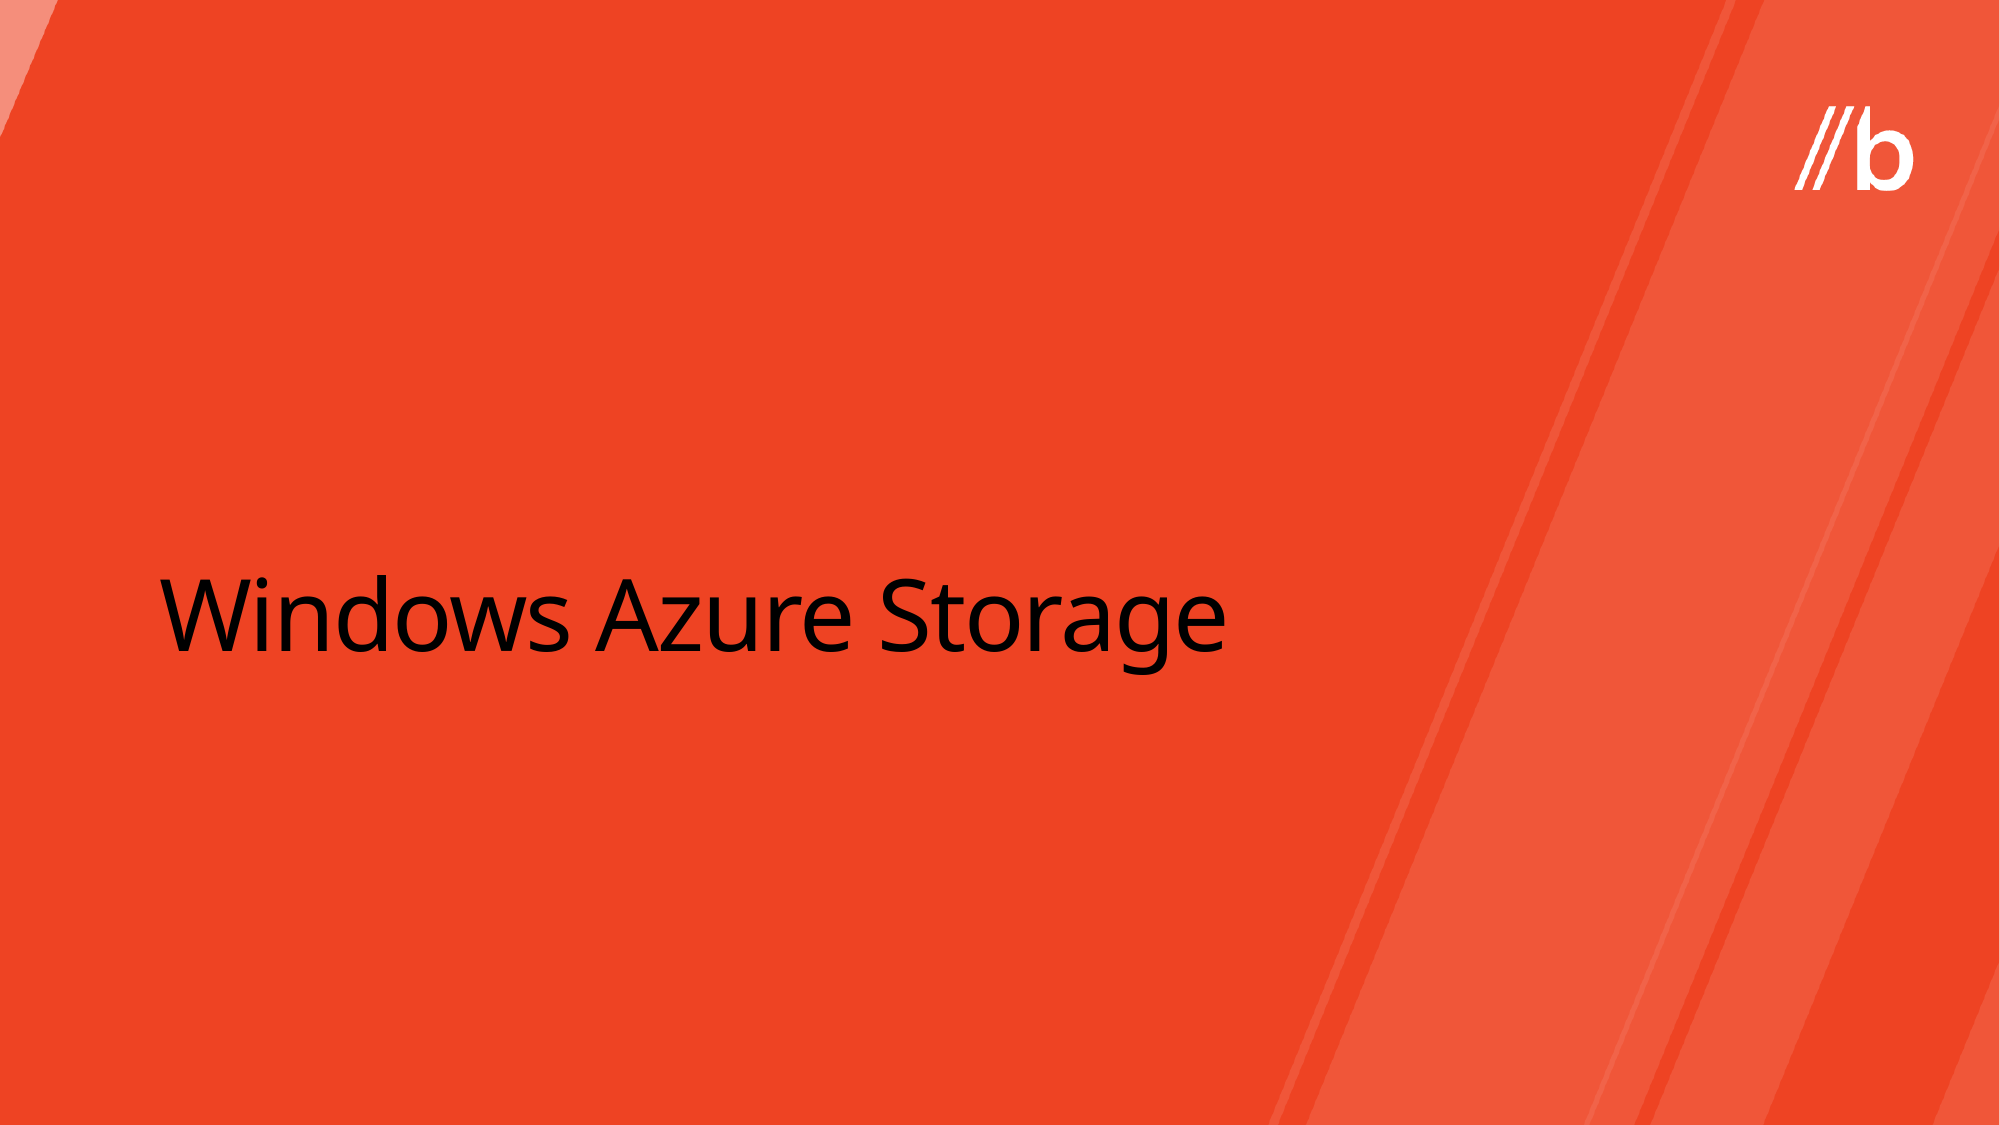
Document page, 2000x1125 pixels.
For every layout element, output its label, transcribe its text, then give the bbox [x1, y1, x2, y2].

title Windows Azure Storage [159, 494, 1438, 744]
picture [0, 0, 2000, 1125]
